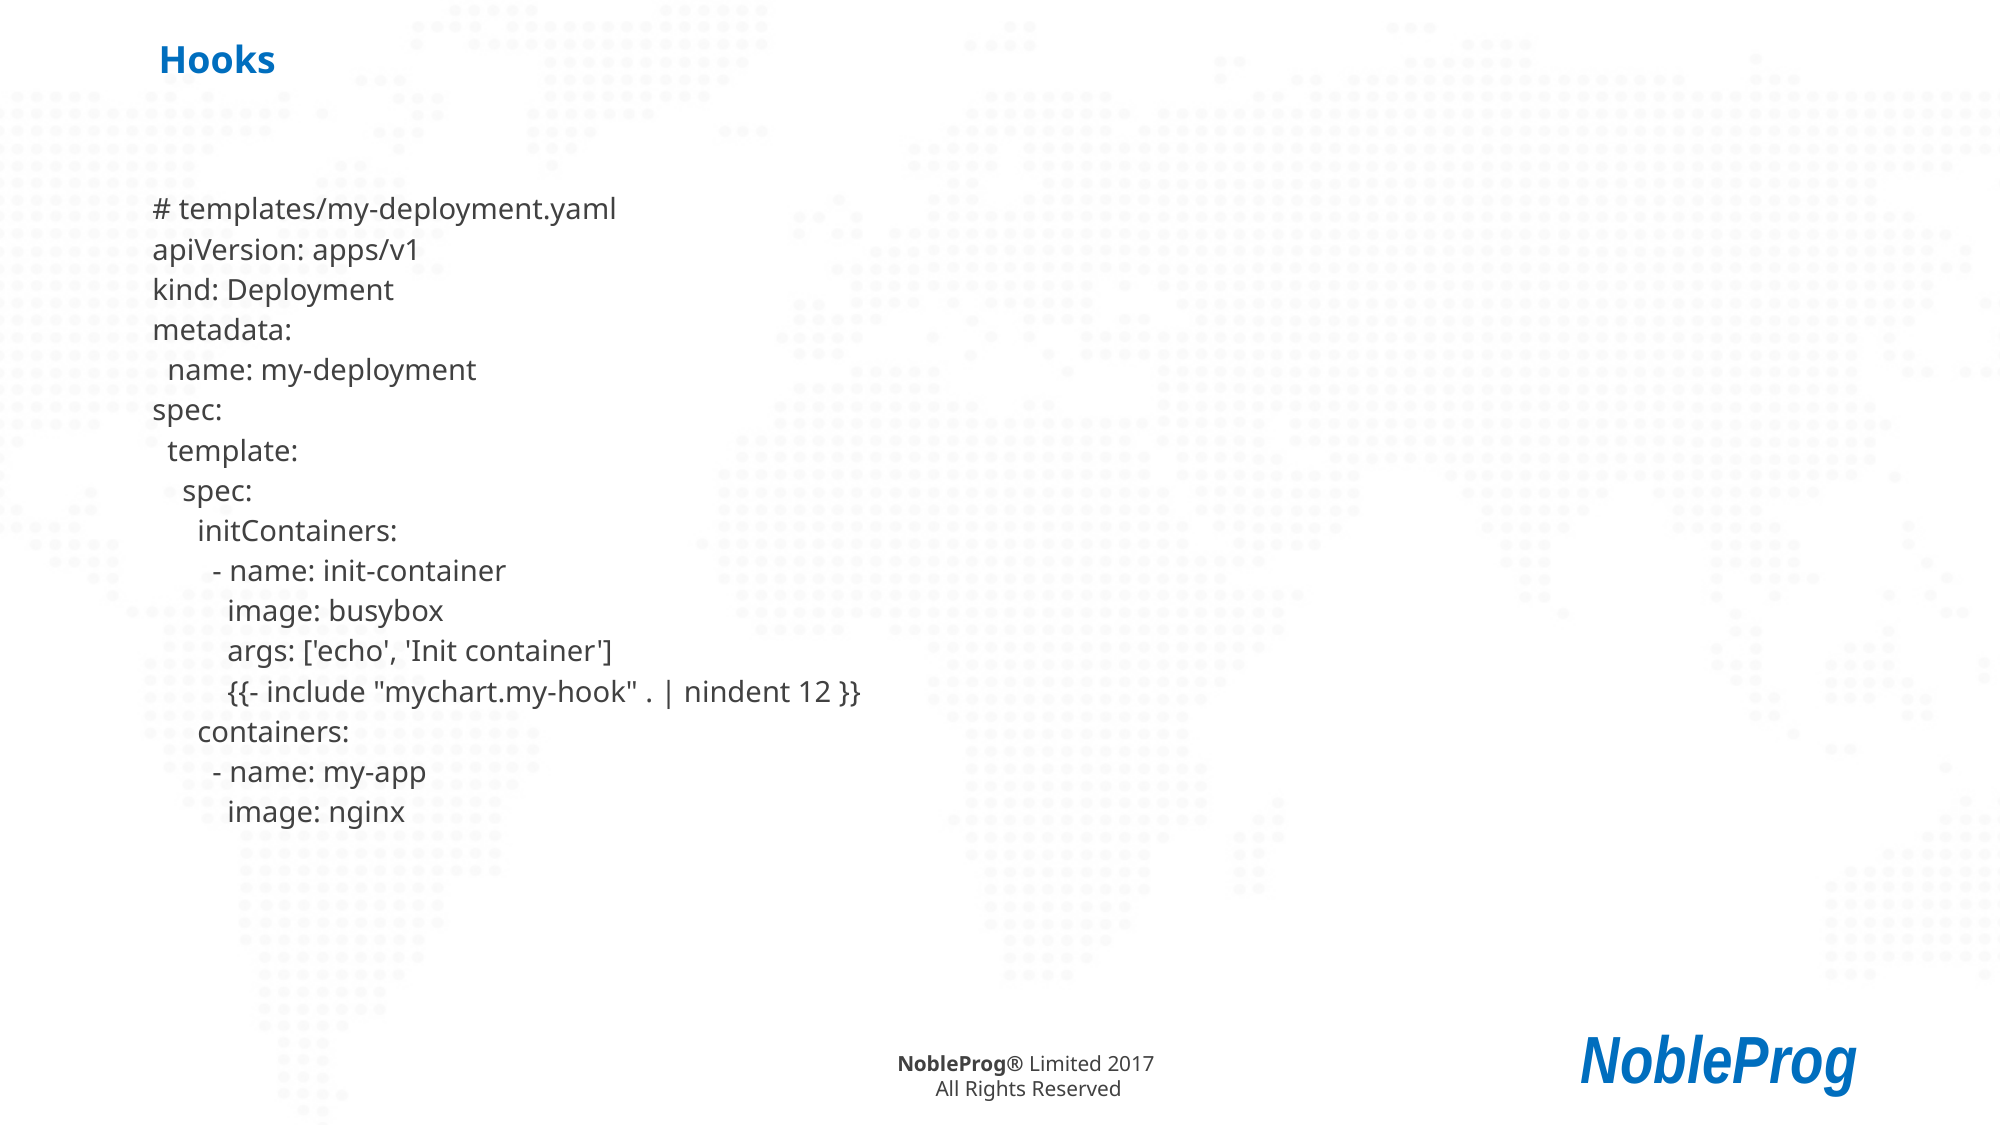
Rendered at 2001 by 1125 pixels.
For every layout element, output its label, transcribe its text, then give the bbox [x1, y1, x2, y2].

title Hooks [143, 0, 1869, 168]
list # templates/my-deployment.yaml apiVersion: apps/v1 kind: Deployment metadata: name: my-deployment spec: template: spec: initContainers: - name: init-container image: busybox args: ['echo', 'Init container'] {{- include "mychart.my-hook" . | nindent 12 }} containers: - name: my-app image: nginx [137, 187, 1863, 902]
